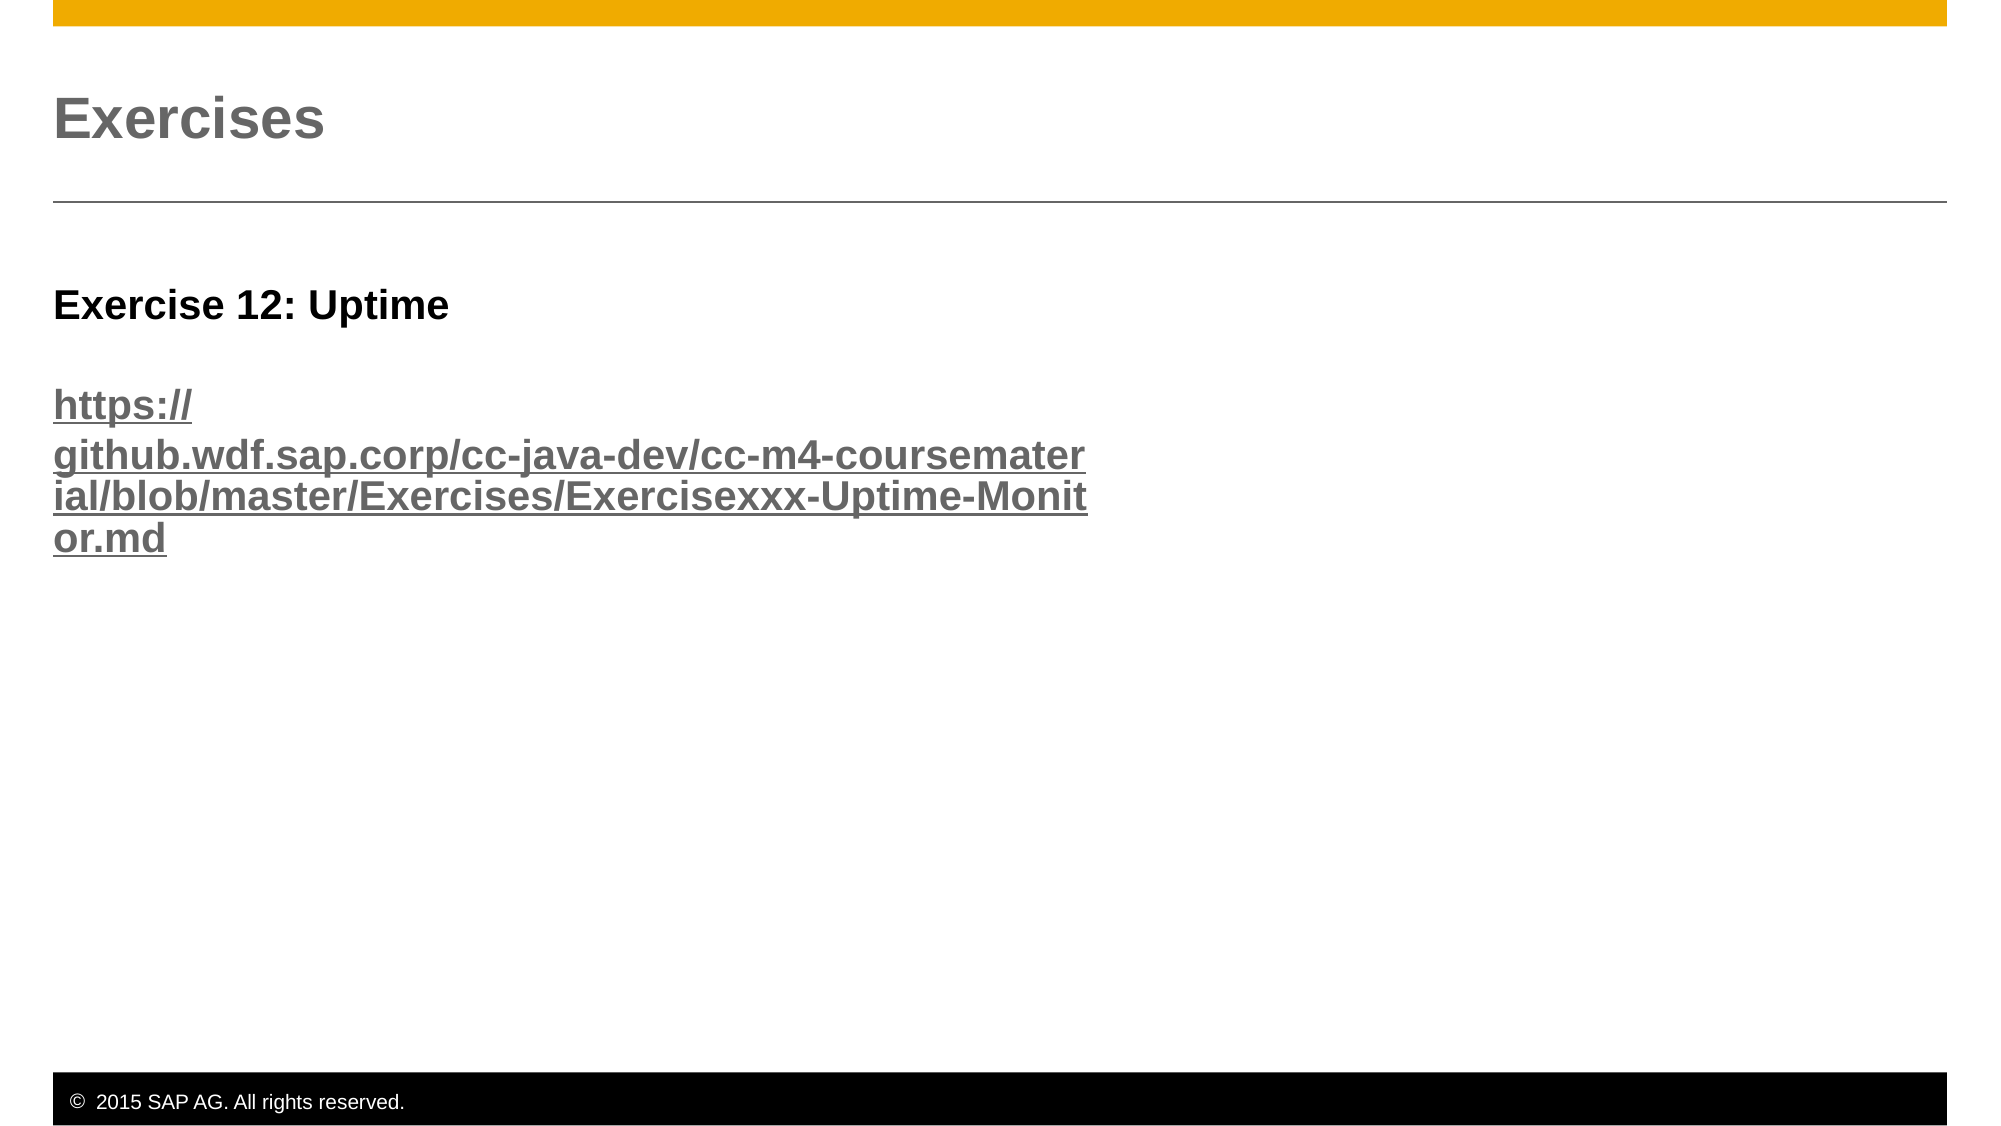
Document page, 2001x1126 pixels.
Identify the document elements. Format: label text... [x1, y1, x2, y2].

list Exercise 12: Uptime https://github.wdf.sap.corp/cc-java-dev/cc-m4-coursematerial/blob/master/Exercises/Exercisexxx-Uptime-Monitor.md [53, 277, 1092, 998]
title Exercises [53, 53, 1947, 178]
